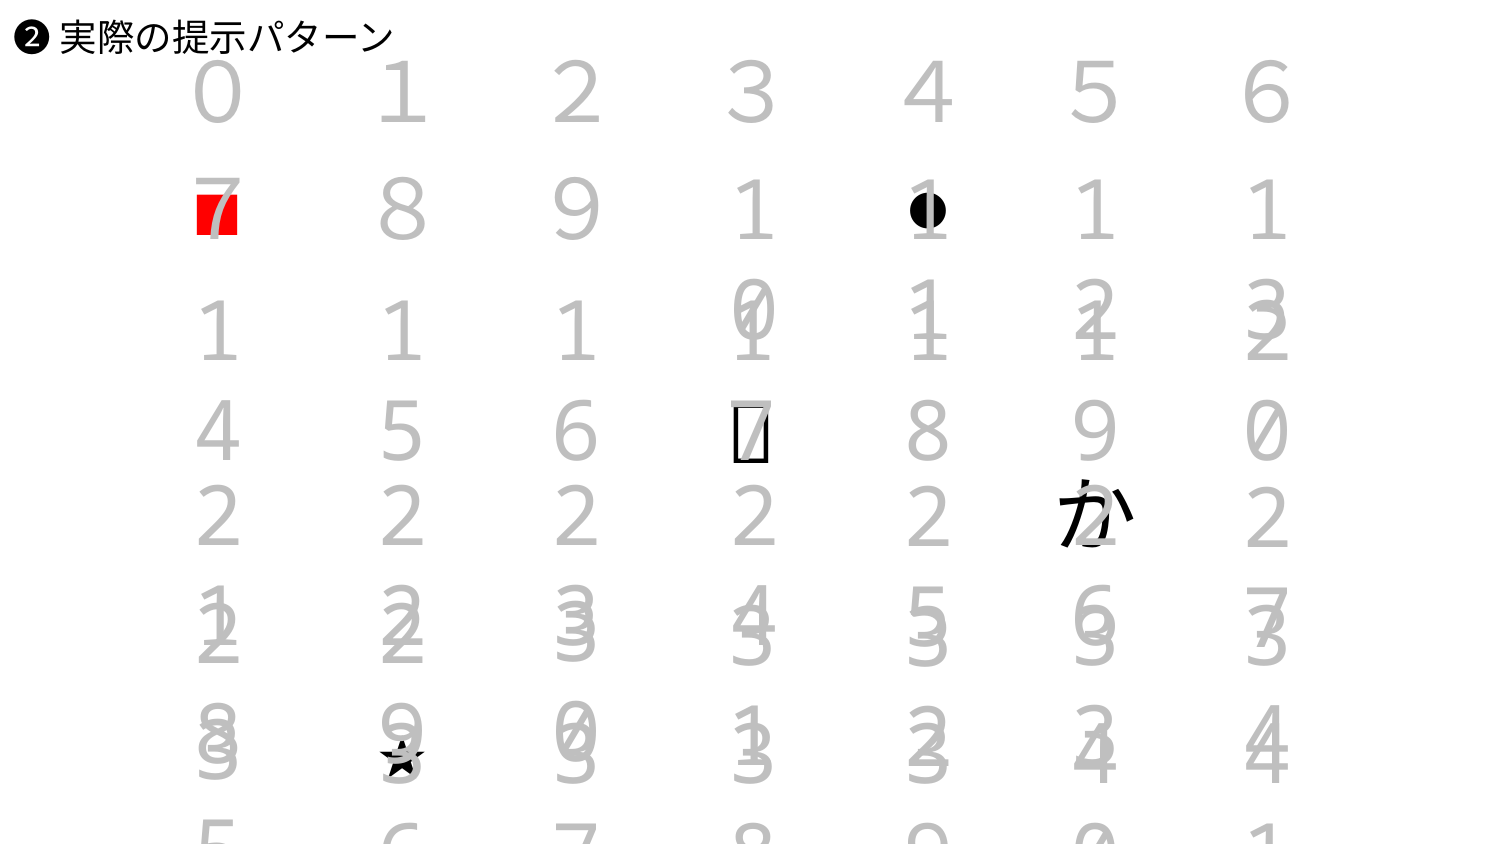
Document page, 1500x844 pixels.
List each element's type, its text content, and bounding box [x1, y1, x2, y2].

text_box 23 [517, 455, 636, 574]
text_box 35 [159, 689, 278, 808]
text_box 25 [869, 456, 988, 575]
text_box 15 [343, 269, 462, 388]
text_box ➕ [671, 362, 832, 497]
text_box ９ [517, 151, 636, 267]
text_box 26 [1036, 454, 1155, 573]
text_box ６ [1208, 32, 1327, 148]
text_box 30 [517, 574, 636, 690]
text_box 13 [1208, 148, 1327, 267]
text_box 21 [159, 454, 278, 573]
text_box ８ [343, 151, 462, 267]
text_box ❷実際の提示パターン [0, 6, 411, 66]
text_box ０ [159, 32, 278, 151]
text_box 22 [343, 454, 462, 573]
text_box 18 [869, 269, 988, 388]
text_box 11 [869, 151, 988, 267]
text_box 31 [693, 574, 812, 693]
text_box 40 [1036, 692, 1155, 811]
text_box 16 [517, 269, 636, 388]
text_box ２ [517, 32, 636, 151]
text_box 33 [1036, 574, 1155, 692]
text_box 34 [1208, 575, 1327, 692]
text_box 39 [869, 692, 988, 811]
text_box 24 [695, 454, 814, 573]
text_box ５ [1036, 32, 1155, 151]
text_box 32 [869, 576, 988, 692]
text_box ３ [693, 32, 812, 151]
text_box 20 [1208, 269, 1327, 388]
text_box 28 [159, 573, 278, 689]
text_box 17 [692, 269, 811, 388]
text_box 29 [343, 573, 462, 691]
text_box 36 [343, 692, 462, 811]
text_box ７ [159, 151, 278, 267]
text_box 37 [517, 692, 636, 811]
text_box 19 [1036, 269, 1155, 388]
text_box 41 [1208, 692, 1327, 811]
text_box 38 [694, 692, 813, 811]
text_box 10 [695, 148, 814, 267]
text_box 14 [159, 269, 278, 388]
text_box ４ [869, 32, 988, 151]
text_box 12 [1036, 151, 1155, 267]
text_box 27 [1208, 457, 1327, 575]
text_box １ [343, 32, 462, 151]
